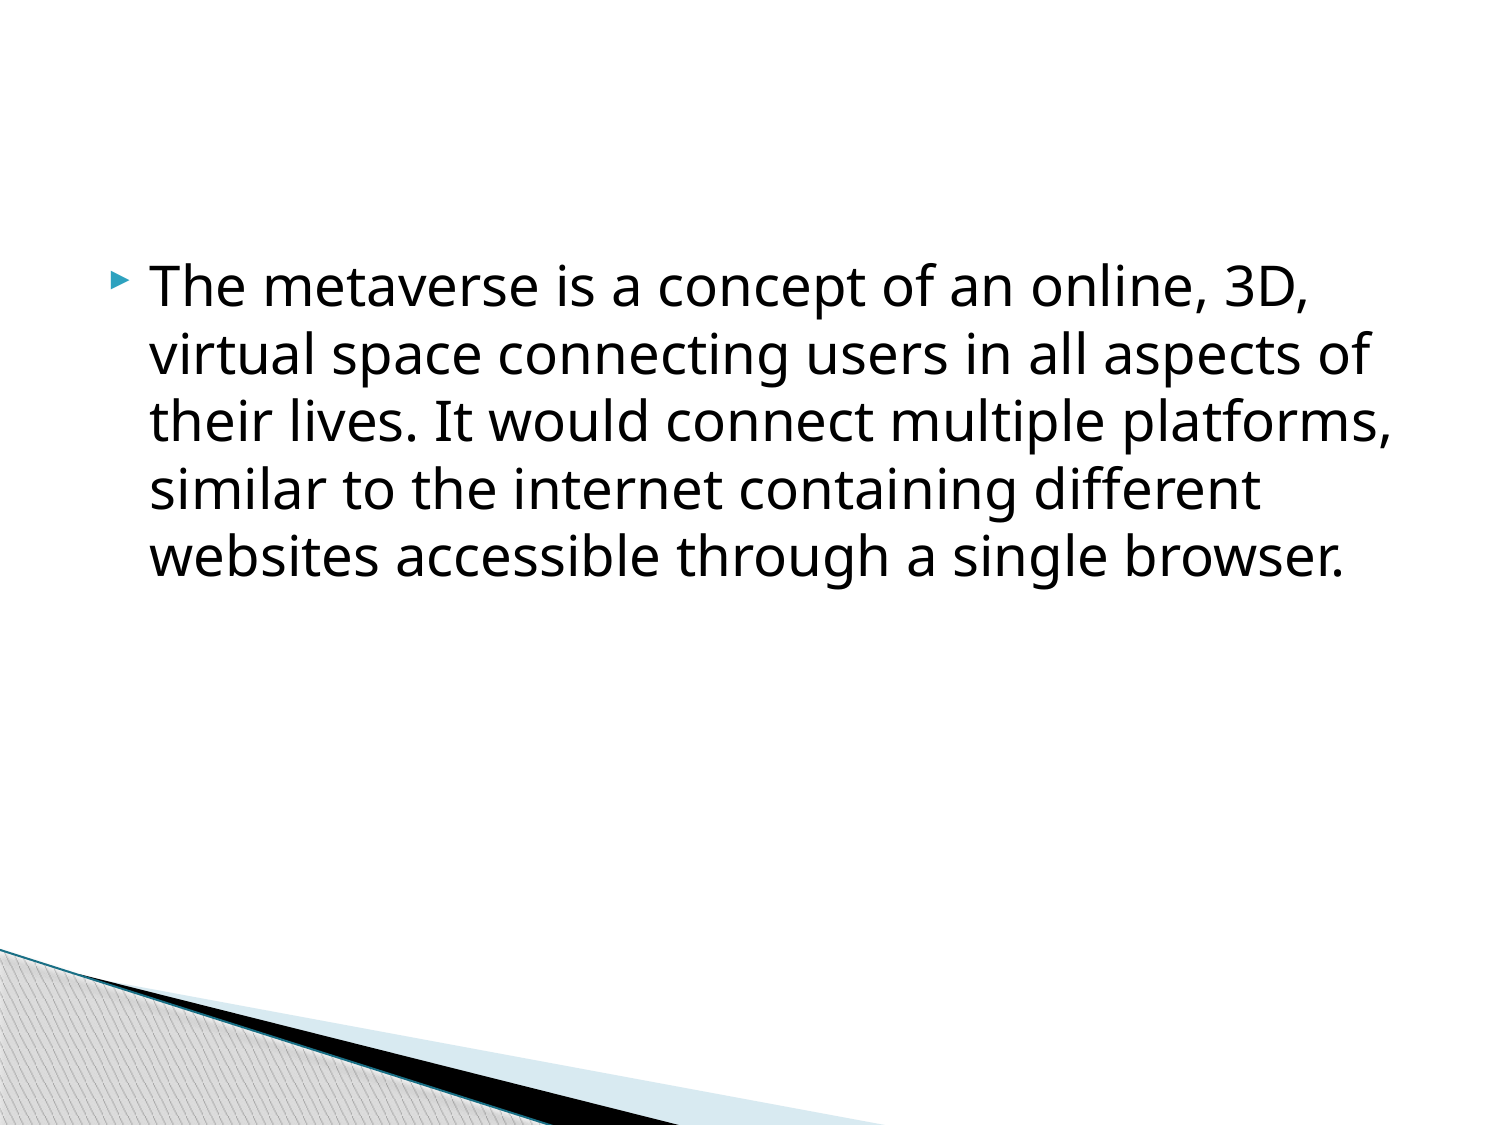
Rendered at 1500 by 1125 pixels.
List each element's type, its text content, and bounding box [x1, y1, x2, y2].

list The metaverse is a concept of an online, 3D, virtual space connecting users in all aspects of their lives. It would connect multiple platforms, similar to the internet containing different websites accessible through a single browser. [75, 243, 1425, 986]
